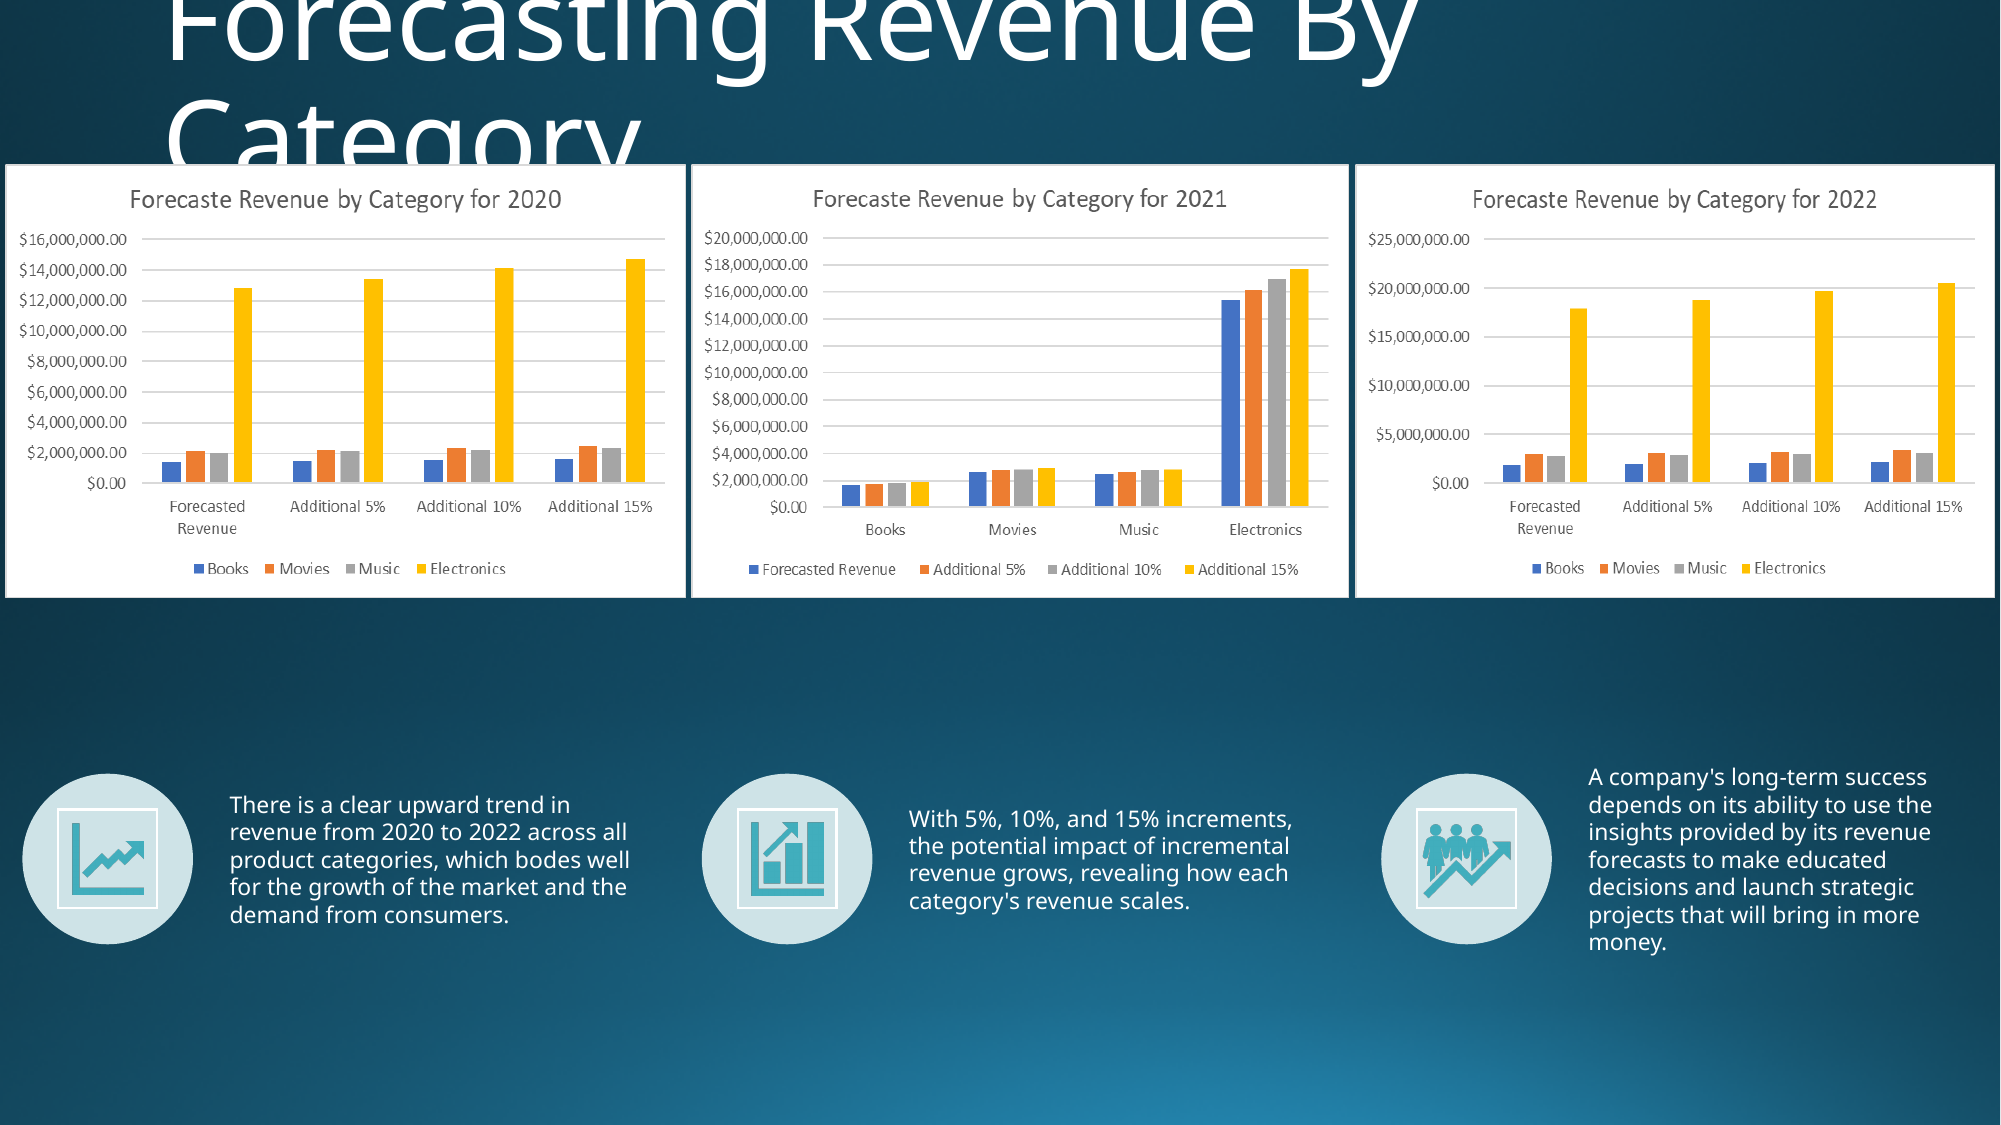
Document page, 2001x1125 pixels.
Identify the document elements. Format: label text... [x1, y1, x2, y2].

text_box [13, 614, 2000, 1104]
title Forecasting Revenue By Category [147, 0, 1873, 194]
picture [0, 0, 2001, 1125]
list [5, 164, 686, 598]
